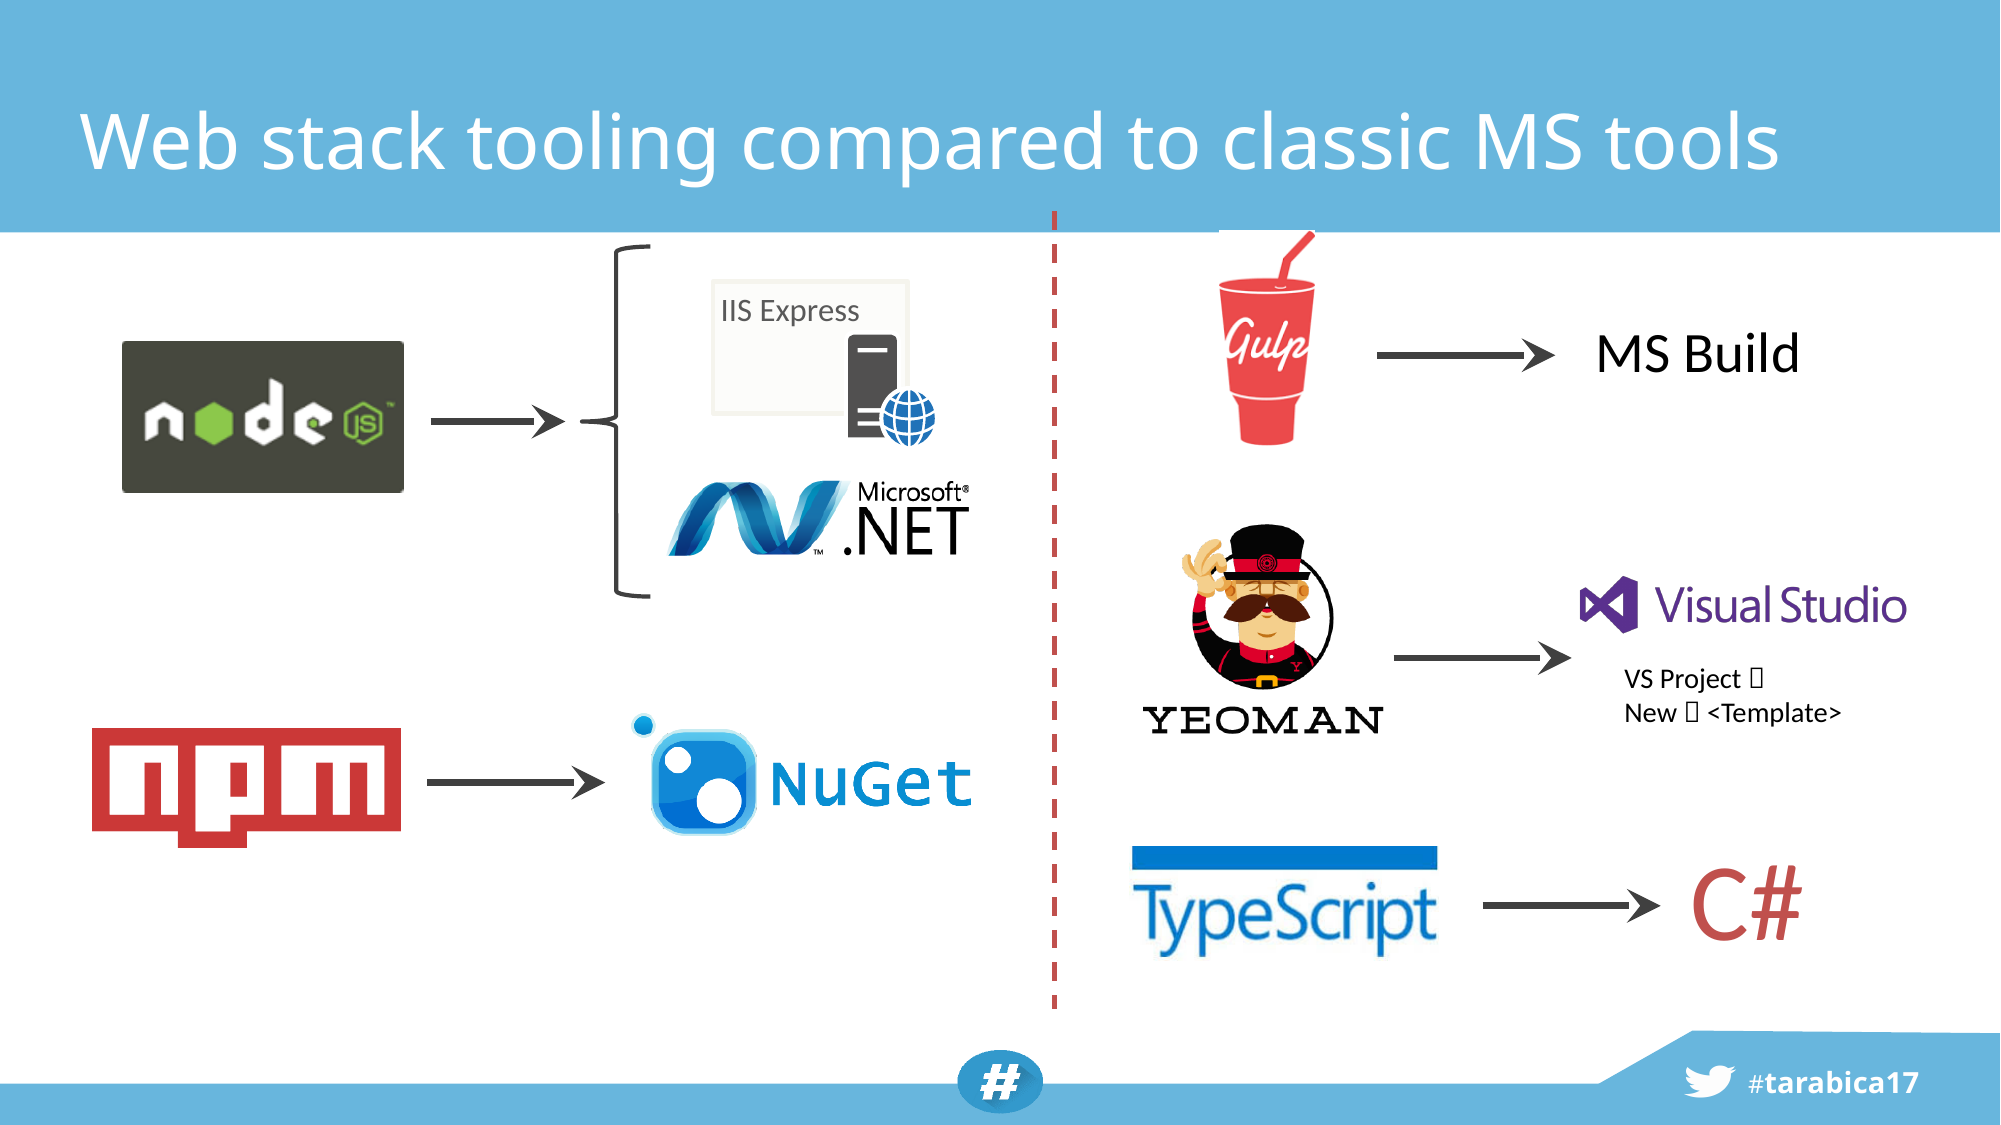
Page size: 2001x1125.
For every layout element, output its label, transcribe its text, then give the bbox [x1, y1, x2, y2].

text_box C# [1661, 821, 1835, 988]
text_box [1555, 551, 1937, 738]
picture [92, 727, 401, 848]
text_box [581, 245, 651, 598]
picture [951, 1045, 1049, 1118]
picture [122, 340, 404, 493]
text_box MS Build [1565, 299, 1831, 409]
picture [1668, 1050, 1752, 1113]
title Web stack tooling compared to classic MS tools [64, 45, 1936, 233]
picture [666, 480, 969, 556]
picture [1129, 518, 1394, 748]
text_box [712, 281, 940, 452]
picture [1129, 846, 1440, 961]
picture [1218, 230, 1315, 446]
picture [631, 713, 977, 840]
